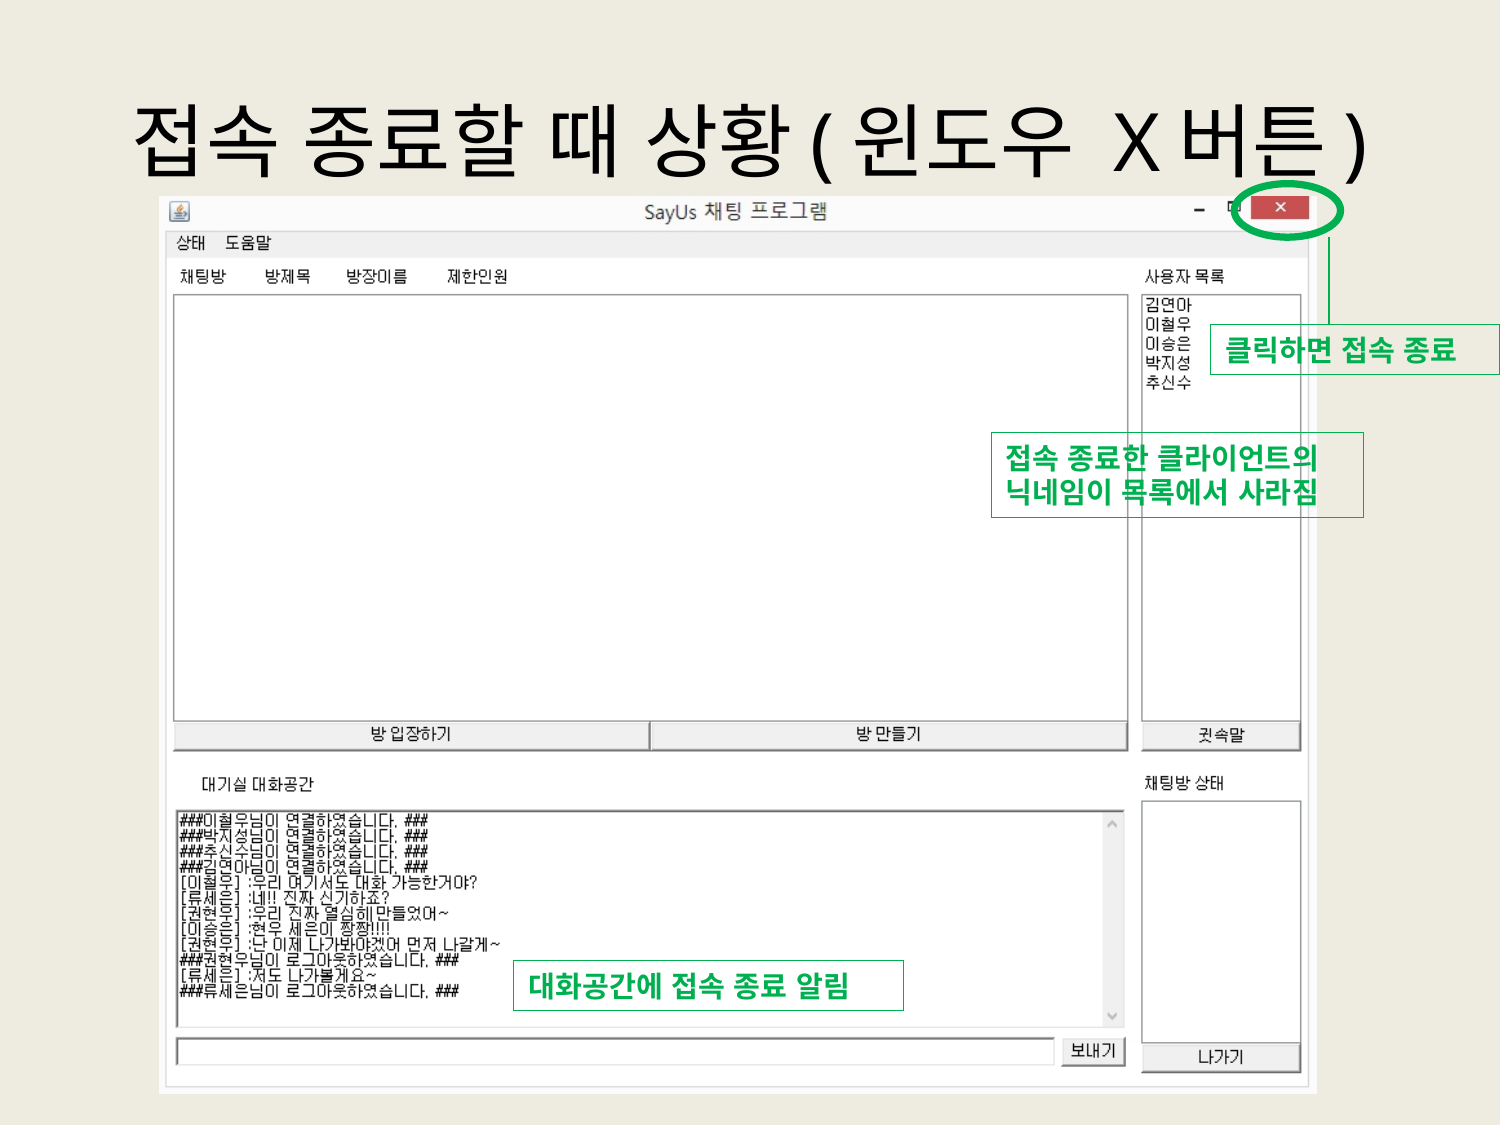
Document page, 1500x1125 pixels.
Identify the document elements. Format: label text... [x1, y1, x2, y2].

title 접속 종료할 때 상황(윈도우 X버튼) [75, 45, 1425, 233]
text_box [1210, 183, 1500, 376]
text_box 접속 종료한 클라이언트의 닉네임이 목록에서 사라짐 [1322, 432, 1364, 518]
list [159, 195, 1318, 1094]
